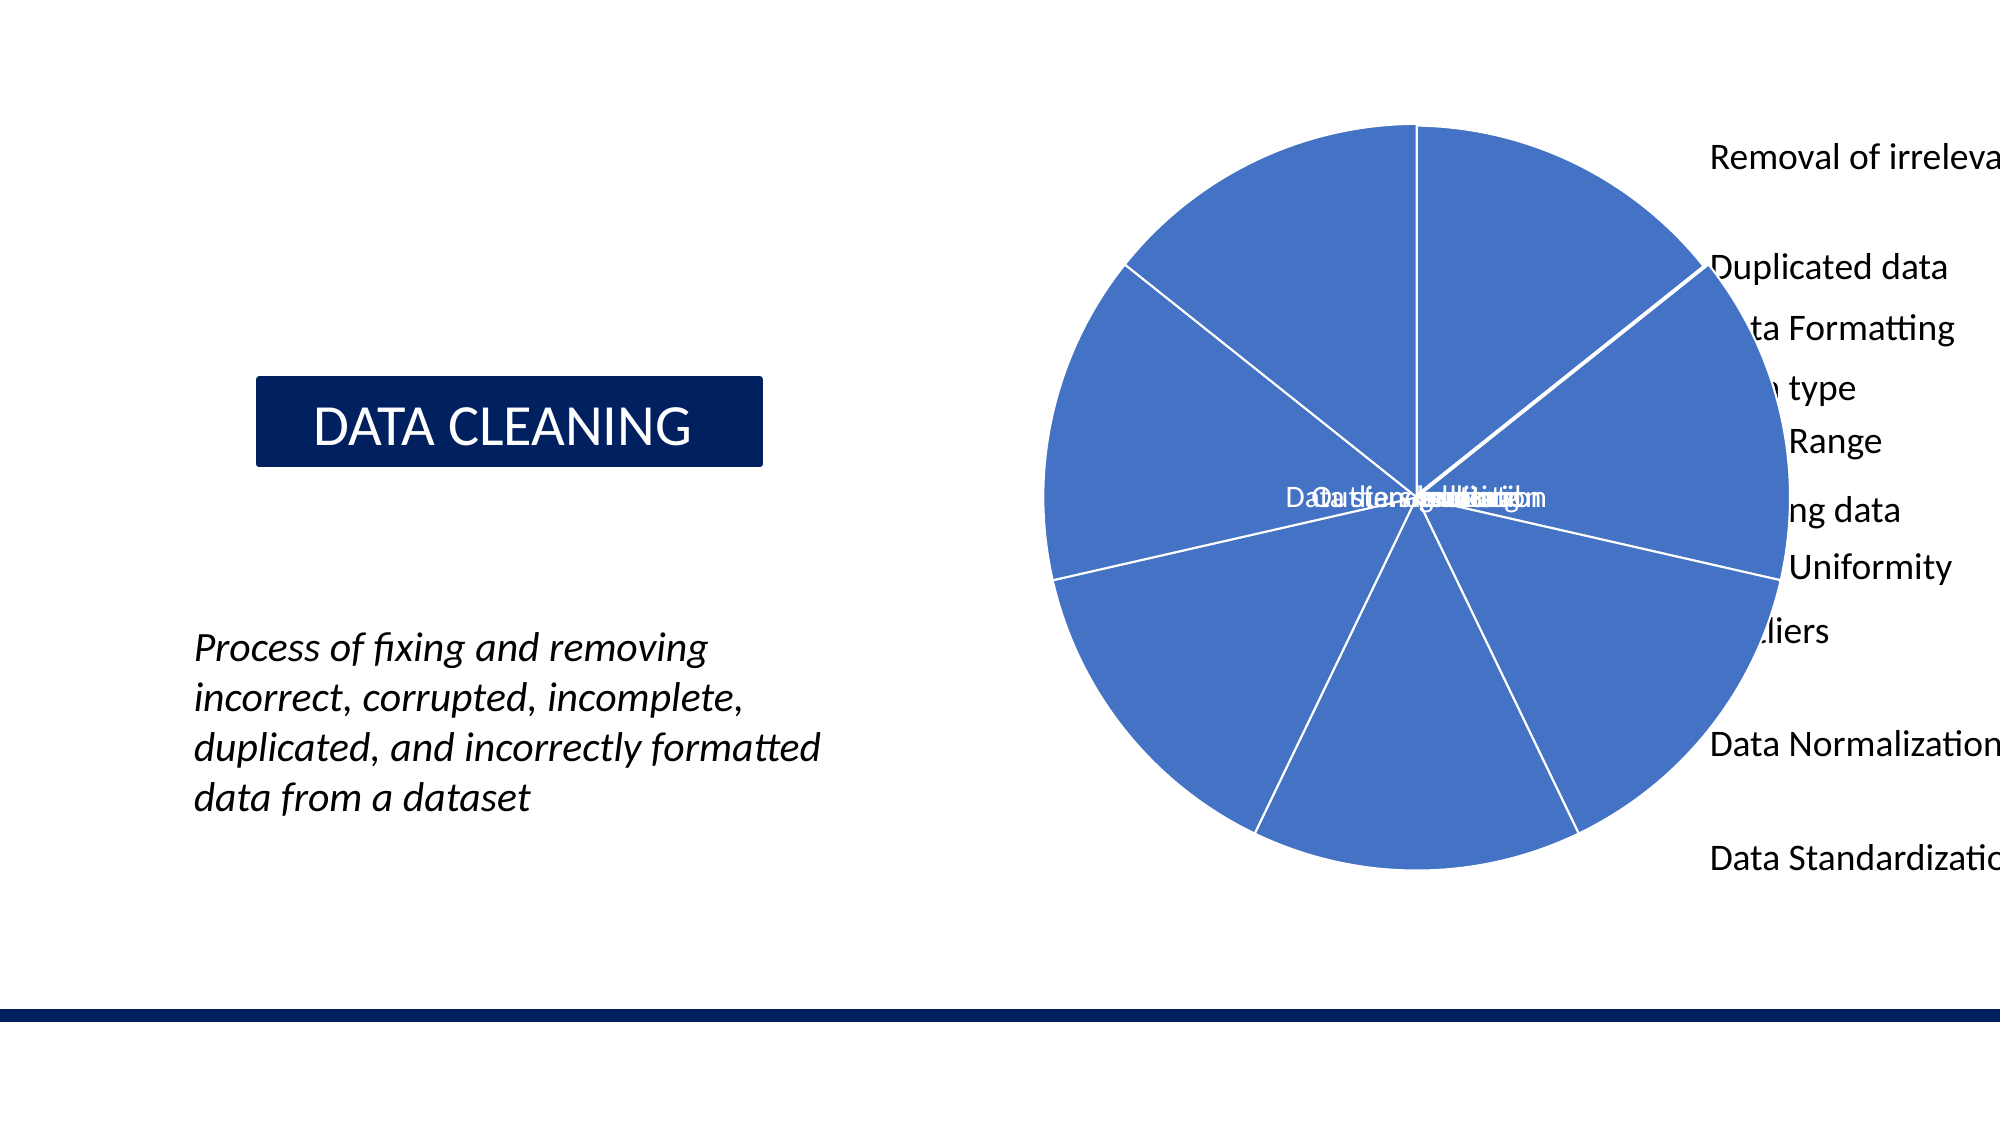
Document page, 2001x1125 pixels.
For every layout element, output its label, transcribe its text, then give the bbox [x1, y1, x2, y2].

text_box Process of fixing and removing incorrect, corrupted, incomplete, duplicated, and incorrectly formatted data from a dataset [179, 612, 759, 828]
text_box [759, 32, 2000, 922]
text_box DATA CLEANING [259, 379, 759, 465]
